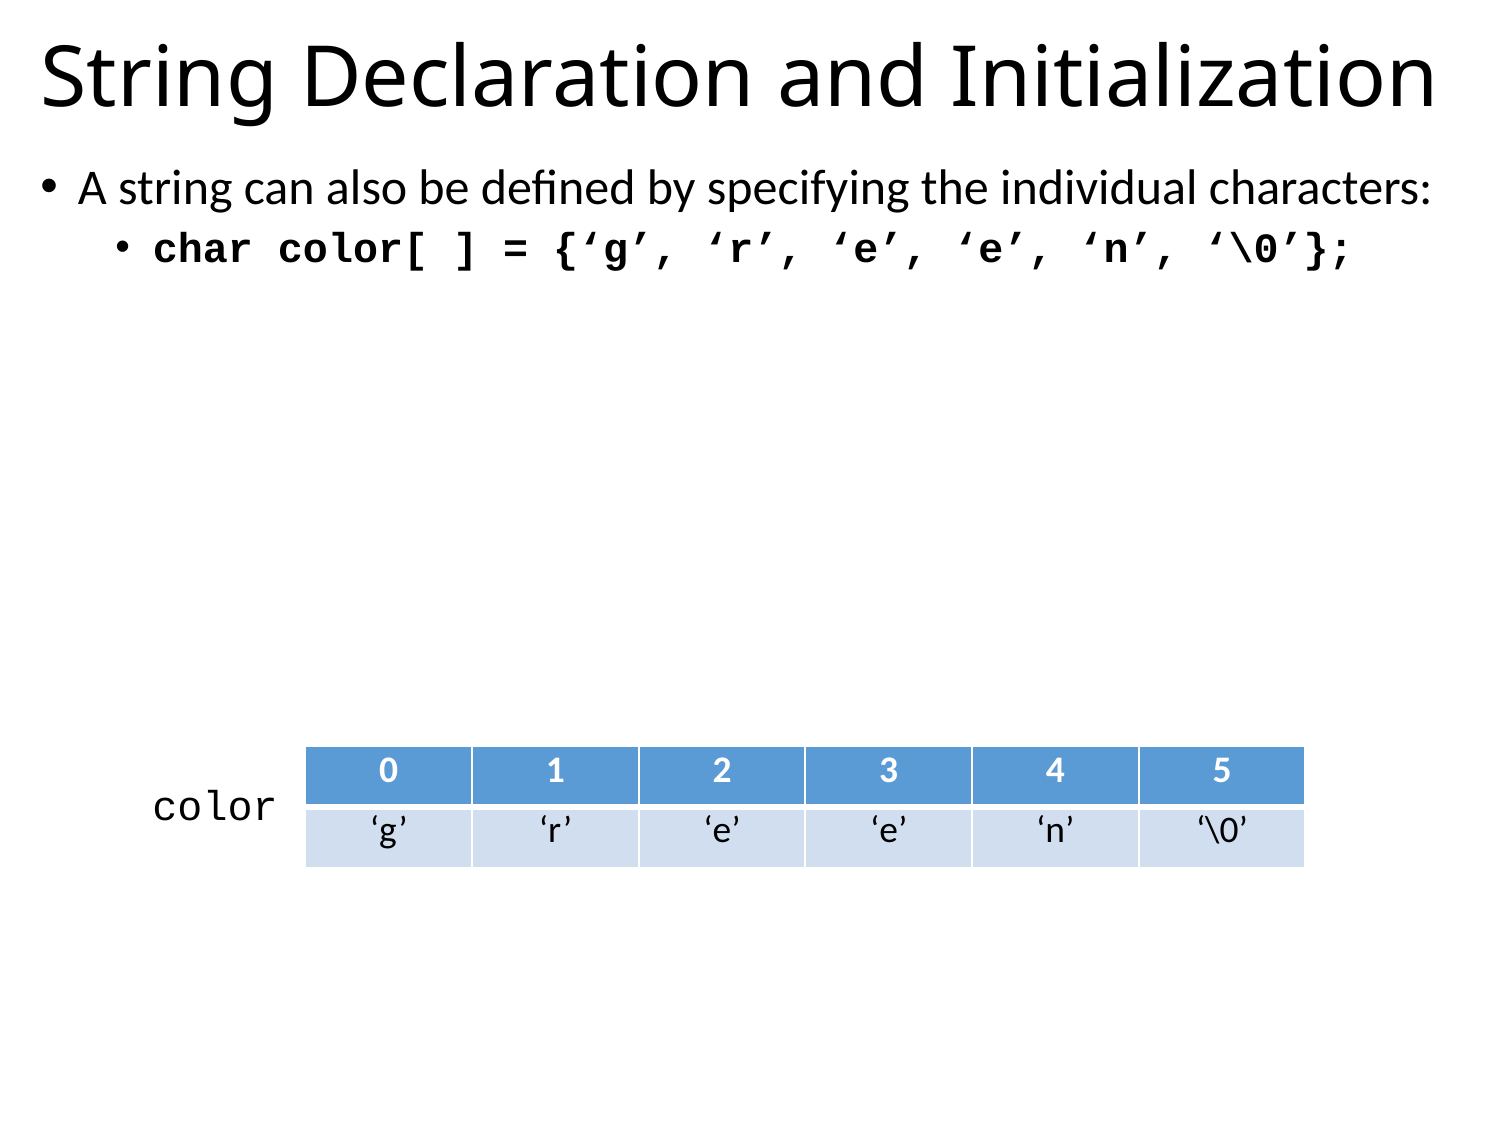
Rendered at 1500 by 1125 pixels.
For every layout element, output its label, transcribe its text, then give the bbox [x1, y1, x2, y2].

table_header 2 [640, 747, 804, 804]
table_header 4 [973, 747, 1138, 804]
table_cell ‘e’ [806, 810, 971, 867]
table_header 5 [1140, 747, 1304, 804]
text_box color [137, 771, 302, 837]
list A string can also be defined by specifying the individual characters: char color[ ] = {‘g’, ‘r’, ‘e’, ‘e’, ‘n’, ‘\0’}; [25, 154, 1469, 1014]
table_cell ‘g’ [306, 810, 471, 867]
table_header 3 [806, 747, 971, 804]
title String Declaration and Initialization [25, 26, 1469, 138]
table_cell ‘r’ [473, 810, 638, 867]
table_header 1 [473, 747, 638, 804]
table_header 0 [306, 747, 471, 804]
table_cell ‘\0’ [1140, 810, 1304, 867]
table_cell ‘n’ [973, 810, 1138, 867]
table_cell ‘e’ [640, 810, 804, 867]
